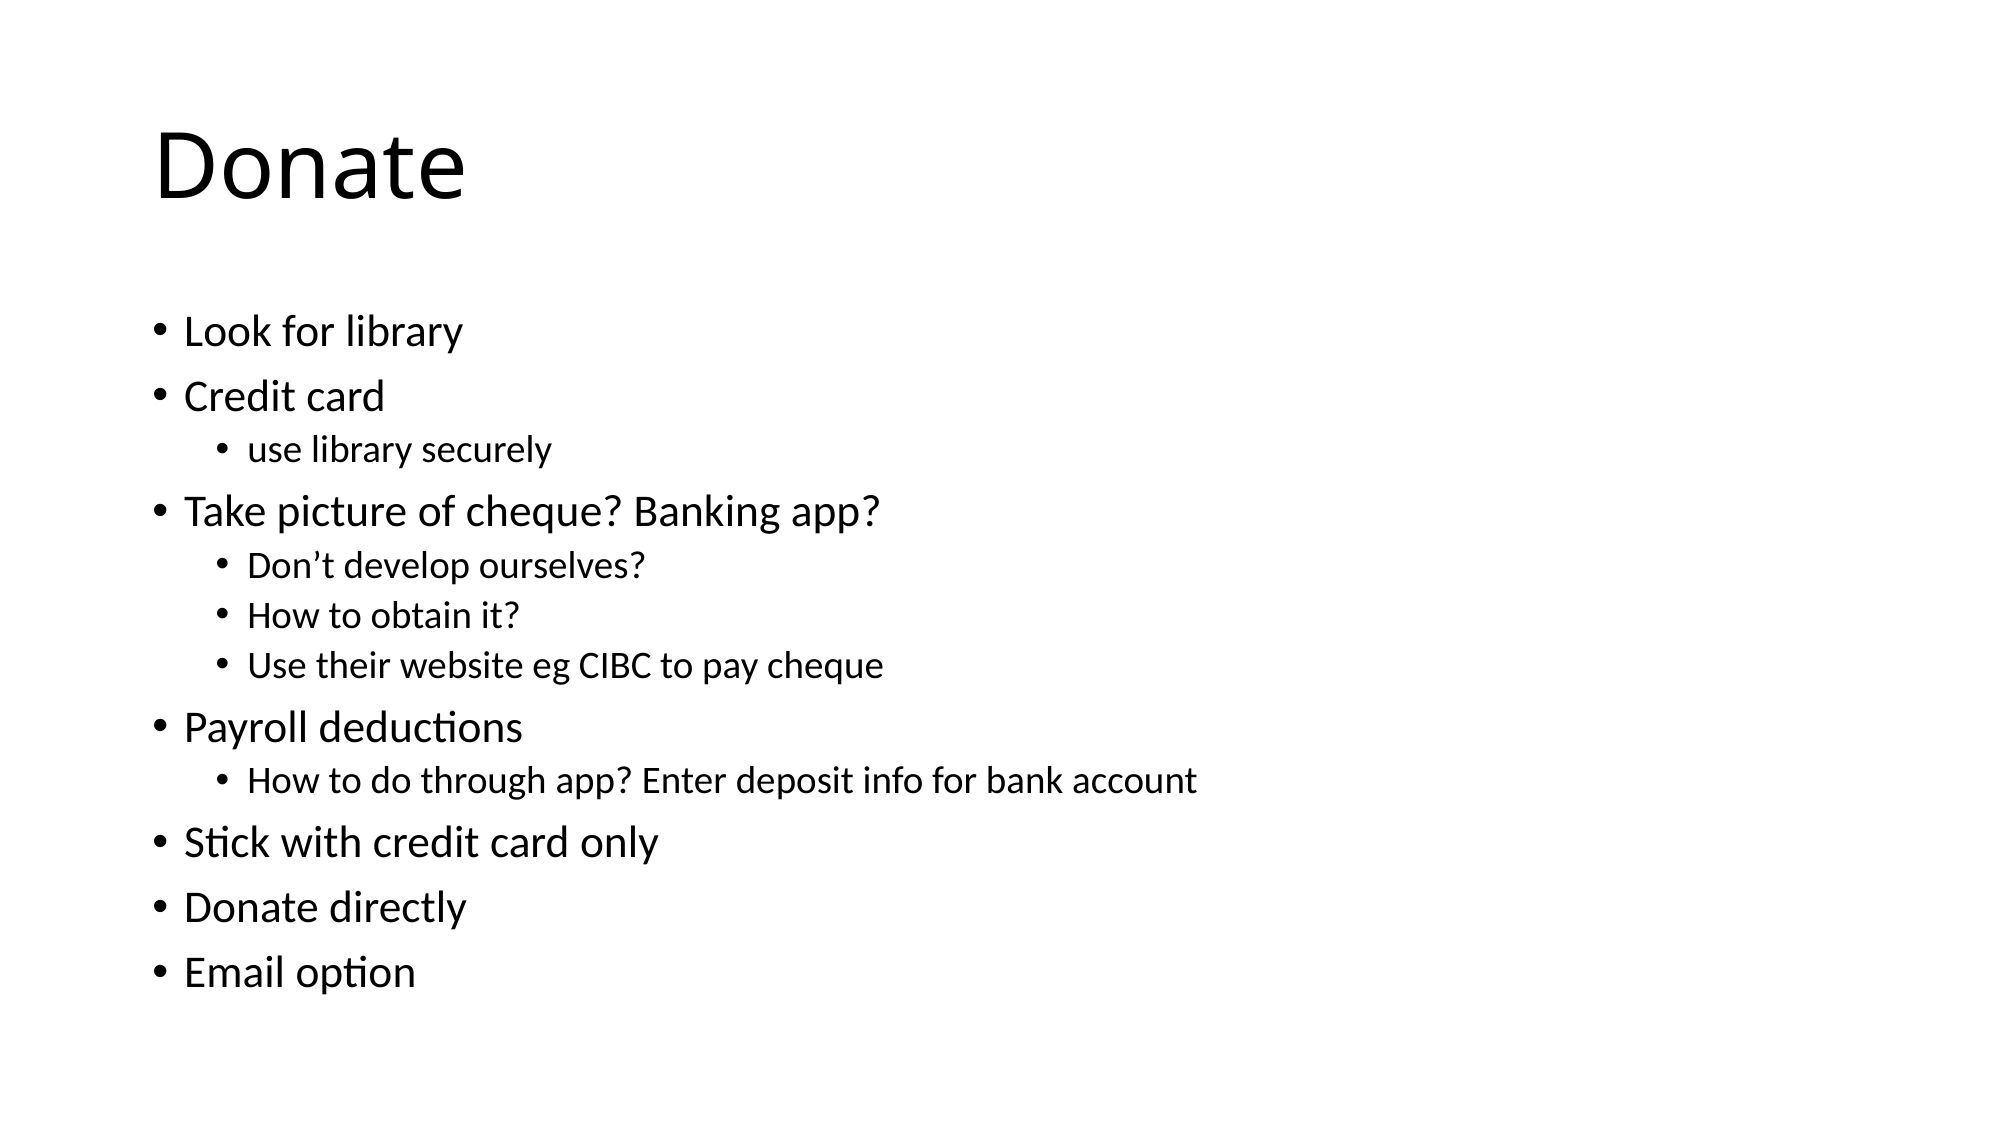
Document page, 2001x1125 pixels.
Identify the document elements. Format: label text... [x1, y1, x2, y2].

list Look for library Credit card use library securely Take picture of cheque? Banking app? Don’t develop ourselves? How to obtain it? Use their website eg CIBC to pay cheque Payroll deductions How to do through app? Enter deposit info for bank account Stick with credit card only Donate directly Email option [137, 299, 1863, 1014]
title Donate [137, 59, 1863, 278]
